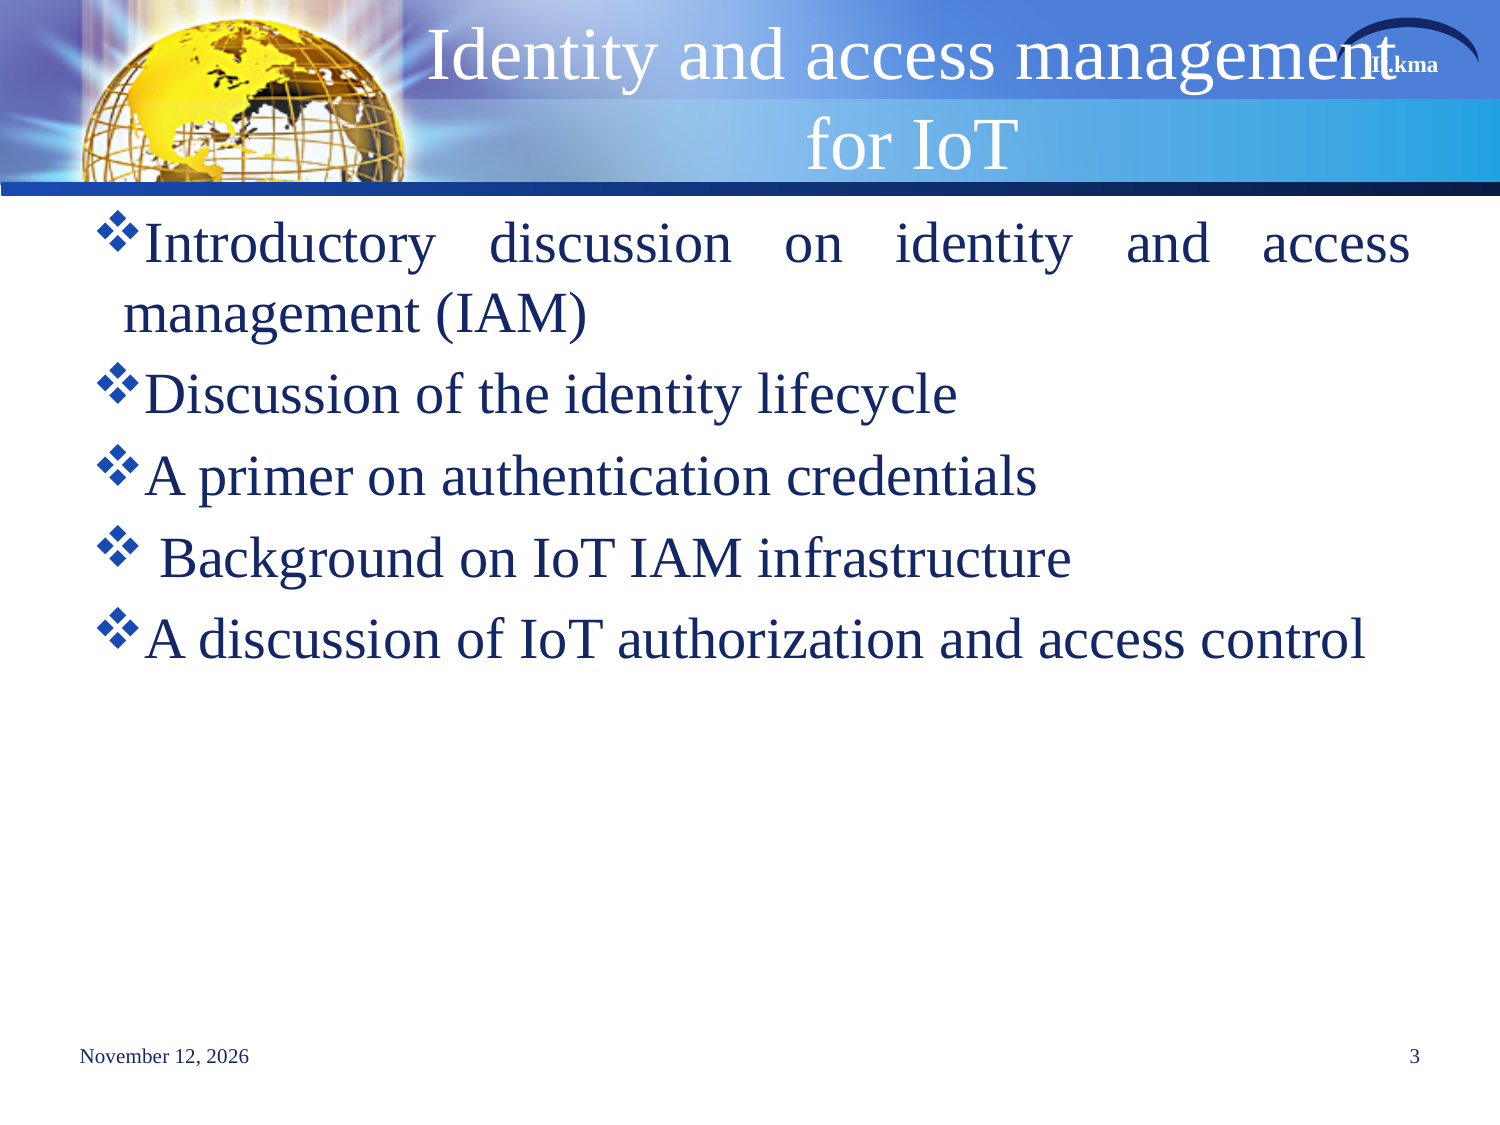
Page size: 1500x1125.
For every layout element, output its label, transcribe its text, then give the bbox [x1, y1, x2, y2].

title Identity and access management for IoT [399, 8, 1425, 180]
list Introductory discussion on identity and access management (IAM) Discussion of the identity lifecycle A primer on authentication credentials Background on IoT IAM infrastructure A discussion of IoT authorization and access control [76, 196, 1427, 1034]
picture [0, 0, 1500, 185]
title IAM [298, 99, 412, 183]
